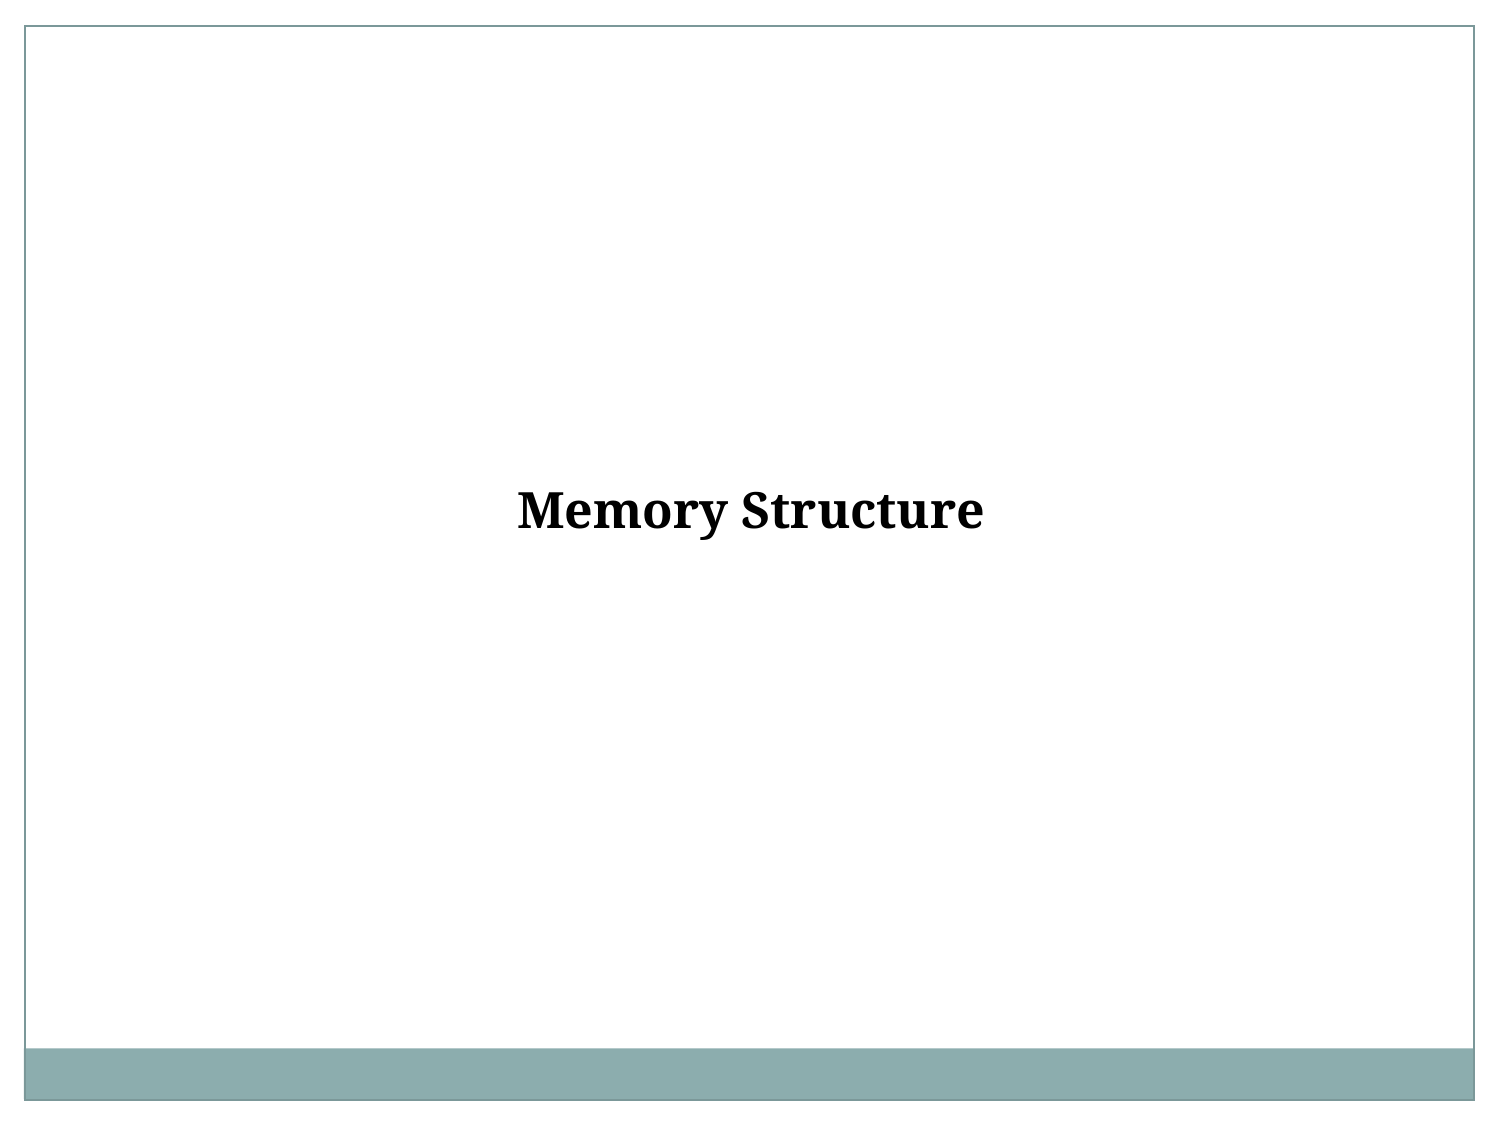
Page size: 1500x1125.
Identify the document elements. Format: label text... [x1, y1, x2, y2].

text_box Memory Structure [376, 471, 1127, 547]
